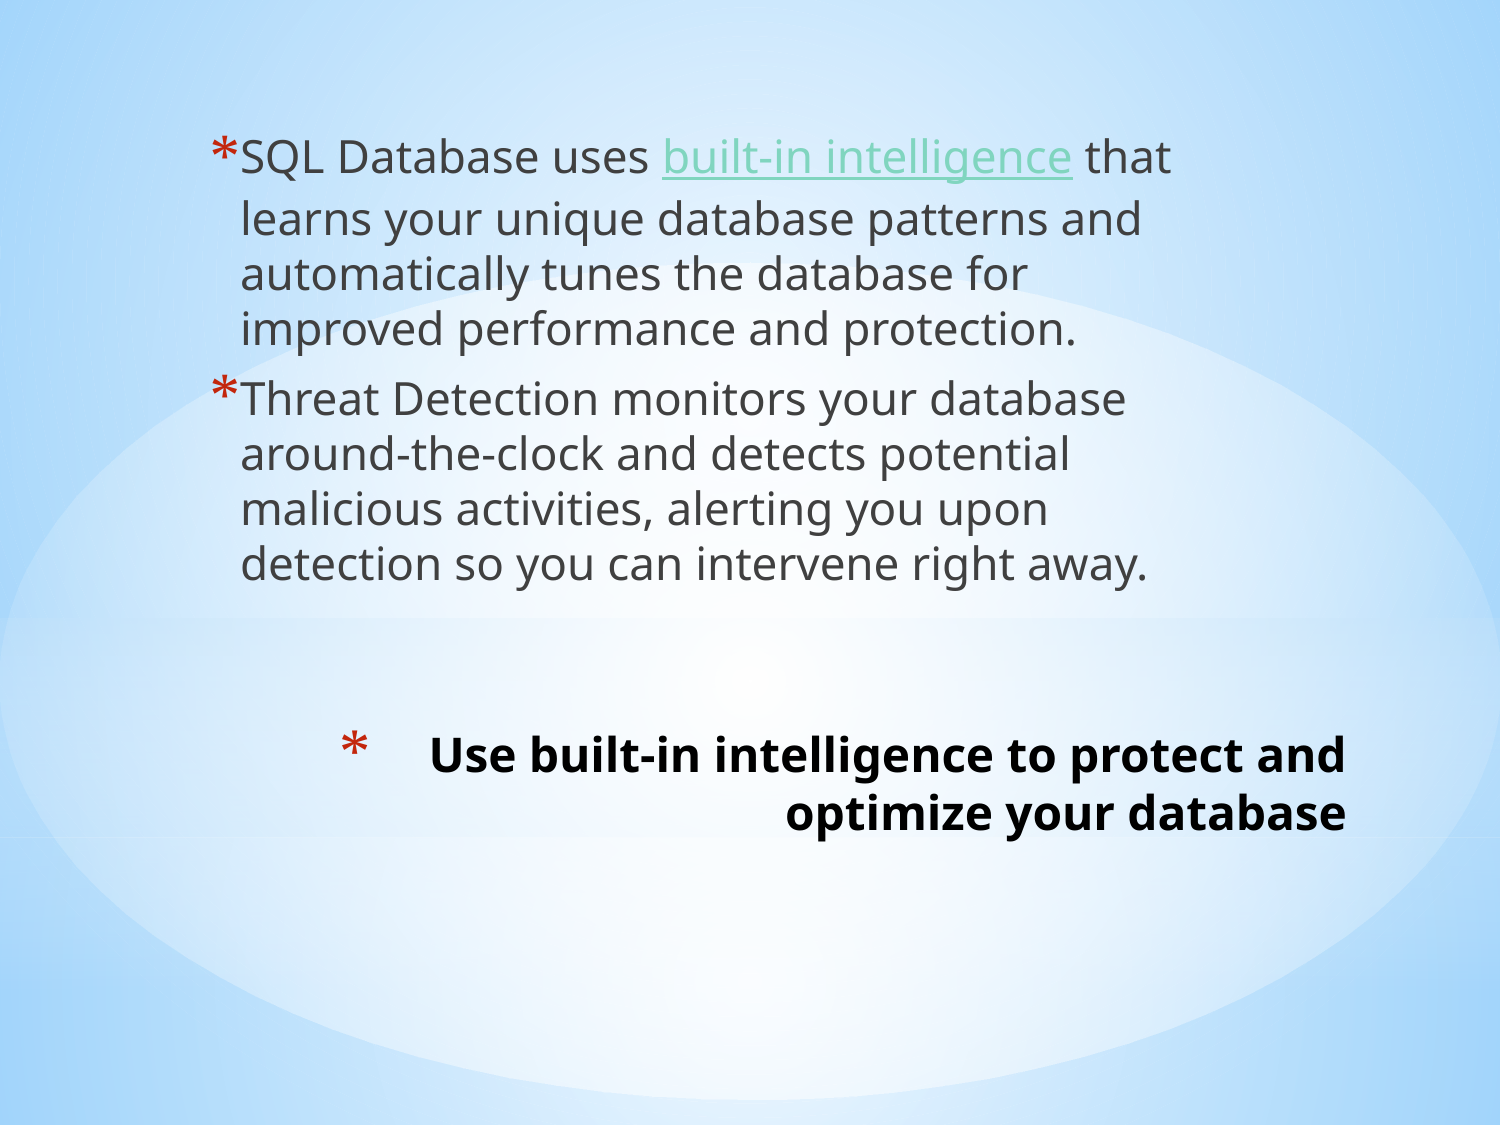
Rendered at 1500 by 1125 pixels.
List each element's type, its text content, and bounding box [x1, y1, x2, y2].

list SQL Database uses built-in intelligence that learns your unique database patterns and automatically tunes the database for improved performance and protection. Threat Detection monitors your database around-the-clock and detects potential malicious activities, alerting you upon detection so you can intervene right away. [187, 120, 1238, 690]
title Use built-in intelligence to protect and optimize your database [294, 717, 1363, 905]
